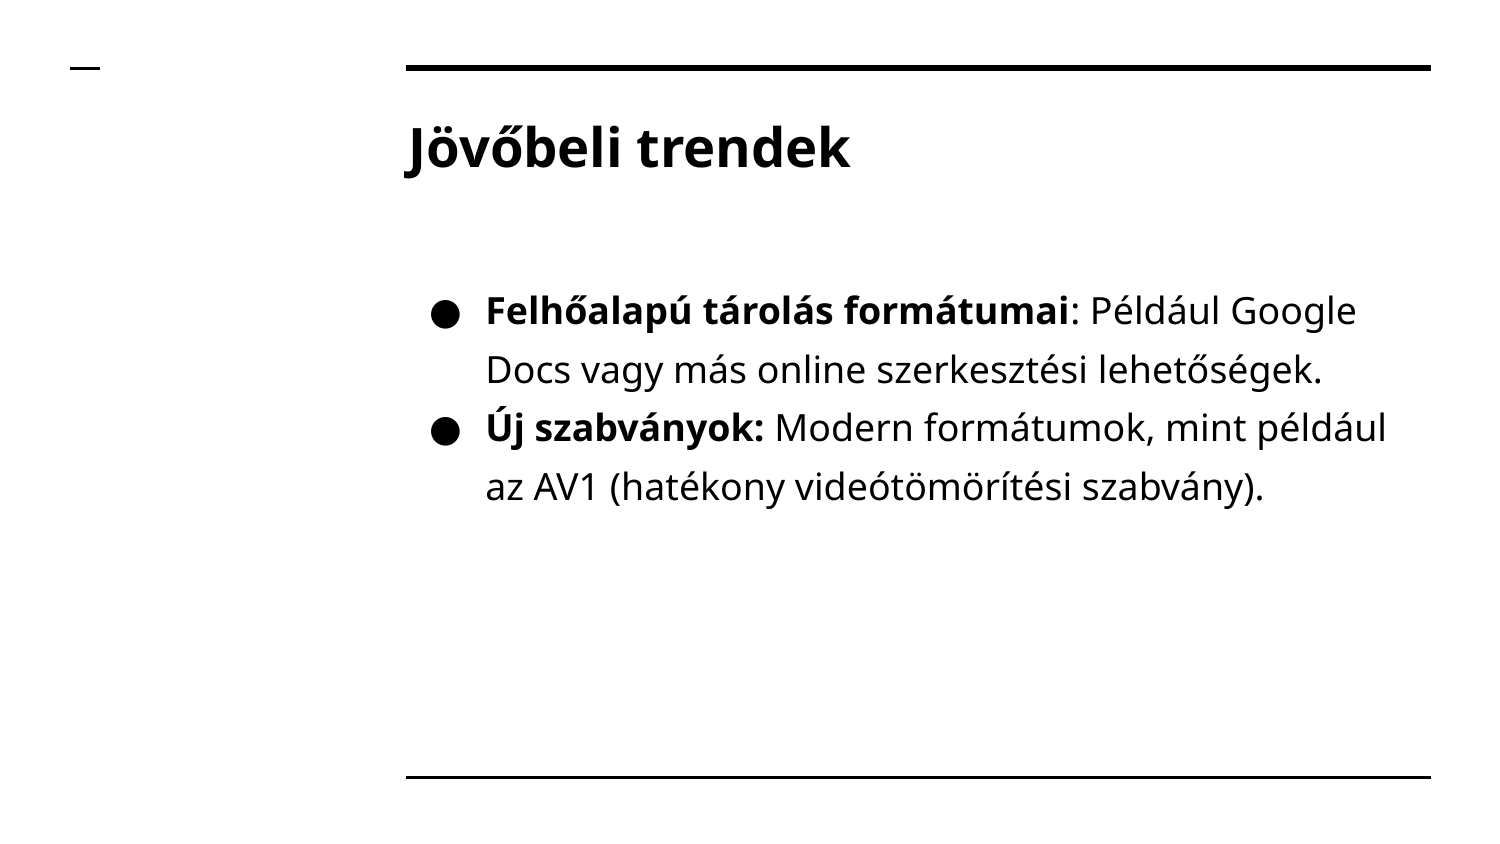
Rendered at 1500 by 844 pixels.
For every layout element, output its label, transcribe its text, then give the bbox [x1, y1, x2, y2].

title Jövőbeli trendek [393, 94, 1431, 199]
list Felhőalapú tárolás formátumai: Például Google Docs vagy más online szerkesztési lehetőségek. Új szabványok: Modern formátumok, mint például az AV1 (hatékony videótömörítési szabvány). [395, 261, 1433, 755]
